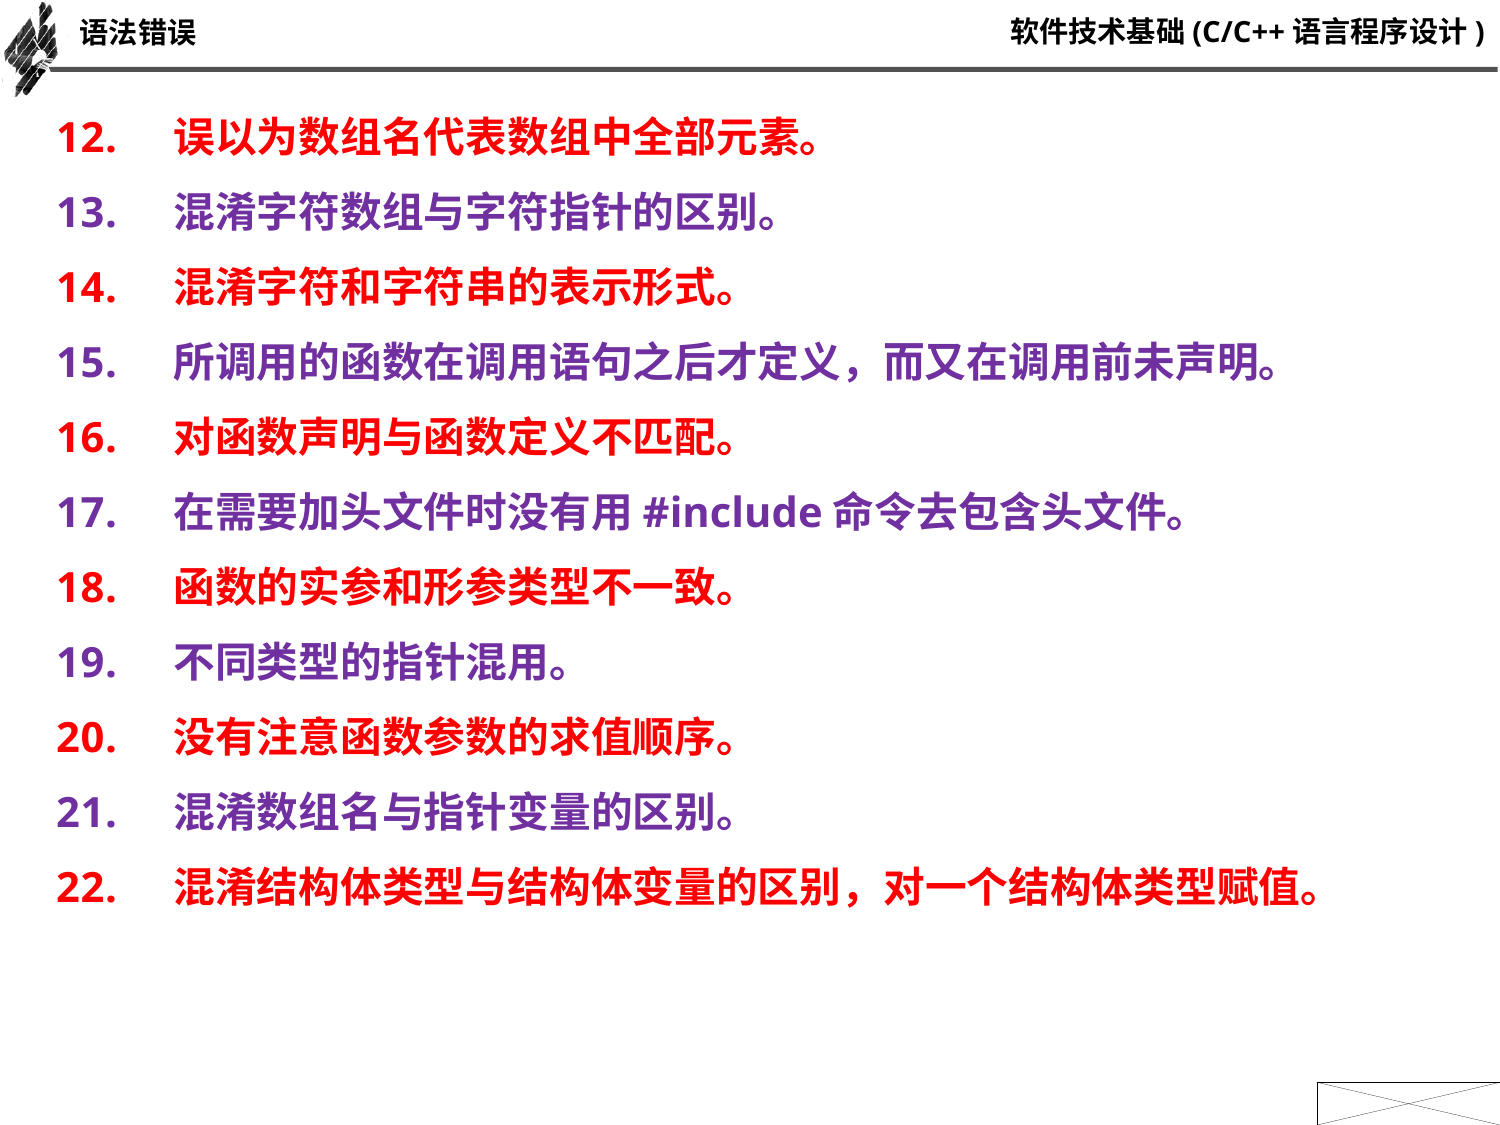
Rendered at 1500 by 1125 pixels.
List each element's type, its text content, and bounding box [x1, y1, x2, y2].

text_box 误以为数组名代表数组中全部元素。 混淆字符数组与字符指针的区别。 混淆字符和字符串的表示形式。 所调用的函数在调用语句之后才定义，而又在调用前未声明。 对函数声明与函数定义不匹配。 在需要加头文件时没有用#include命令去包含头文件。 函数的实参和形参类型不一致。 不同类型的指针混用。 没有注意函数参数的求值顺序。 混淆数组名与指针变量的区别。 混淆结构体类型与结构体变量的区别，对一个结构体类型赋值。 [41, 78, 1471, 918]
picture [0, 2, 68, 97]
text_box 语法错误 [64, 7, 278, 57]
